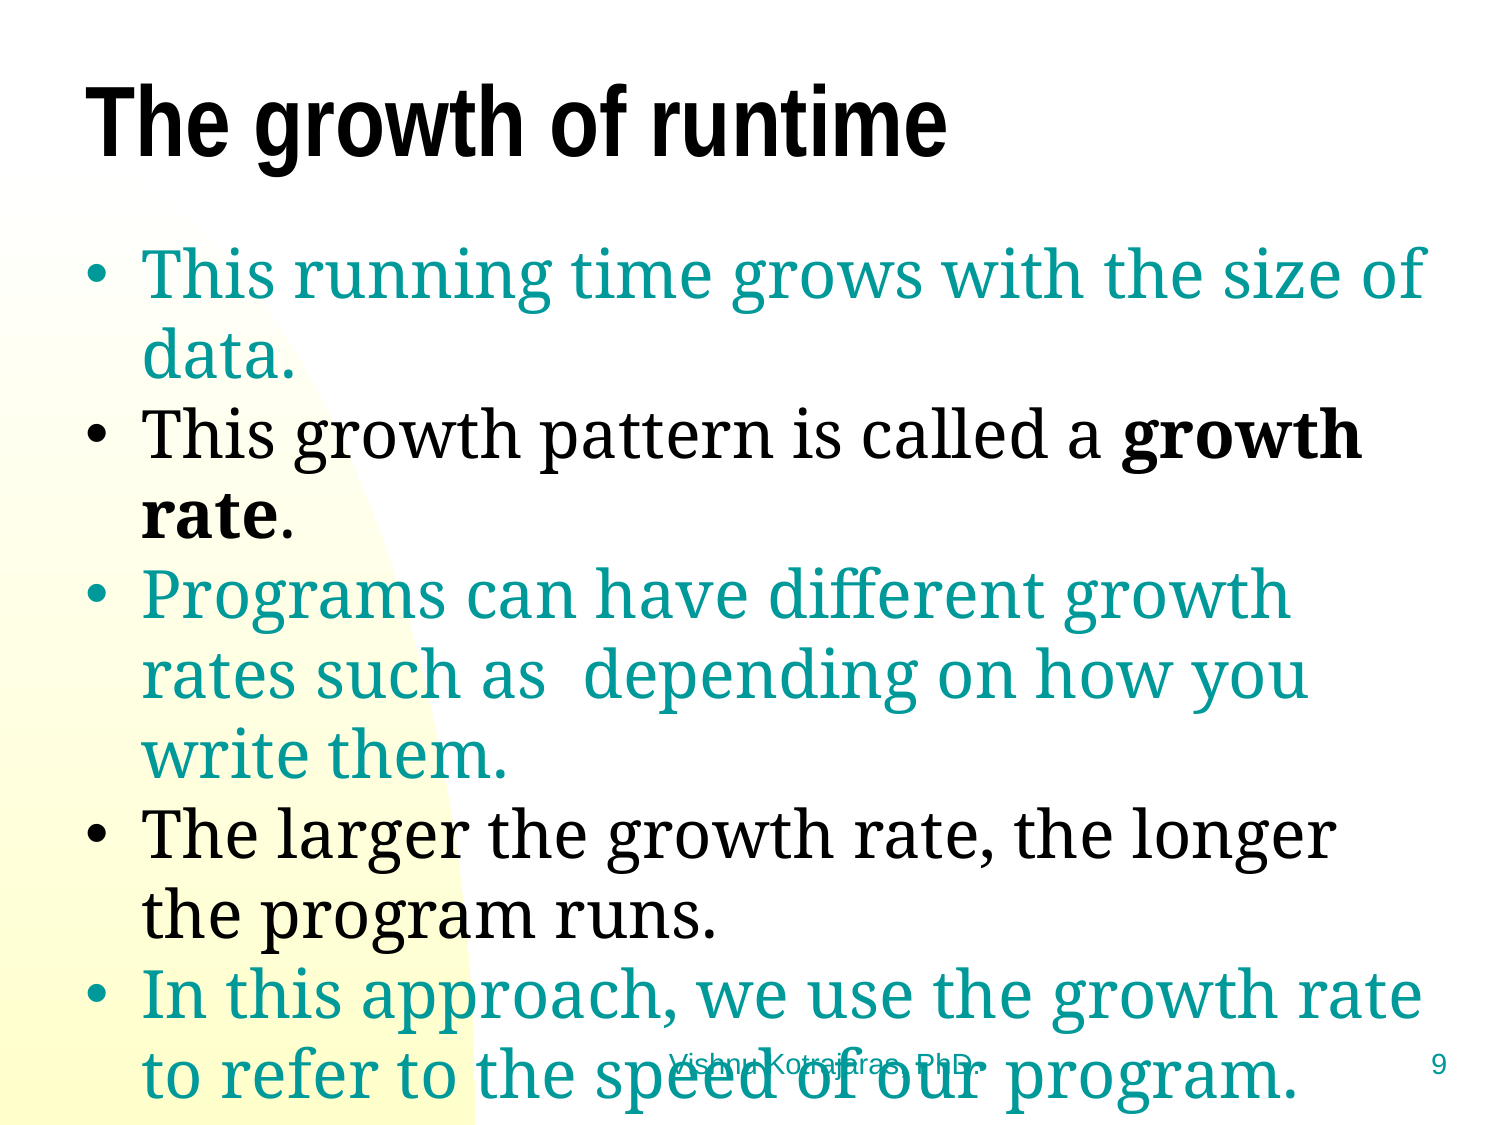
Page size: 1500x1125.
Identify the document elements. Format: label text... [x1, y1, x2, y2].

slide_number 9 [1149, 1024, 1463, 1101]
footer Vishnu Kotrajaras, PhD. [587, 1024, 1063, 1101]
title The growth of runtime [70, 37, 1483, 225]
